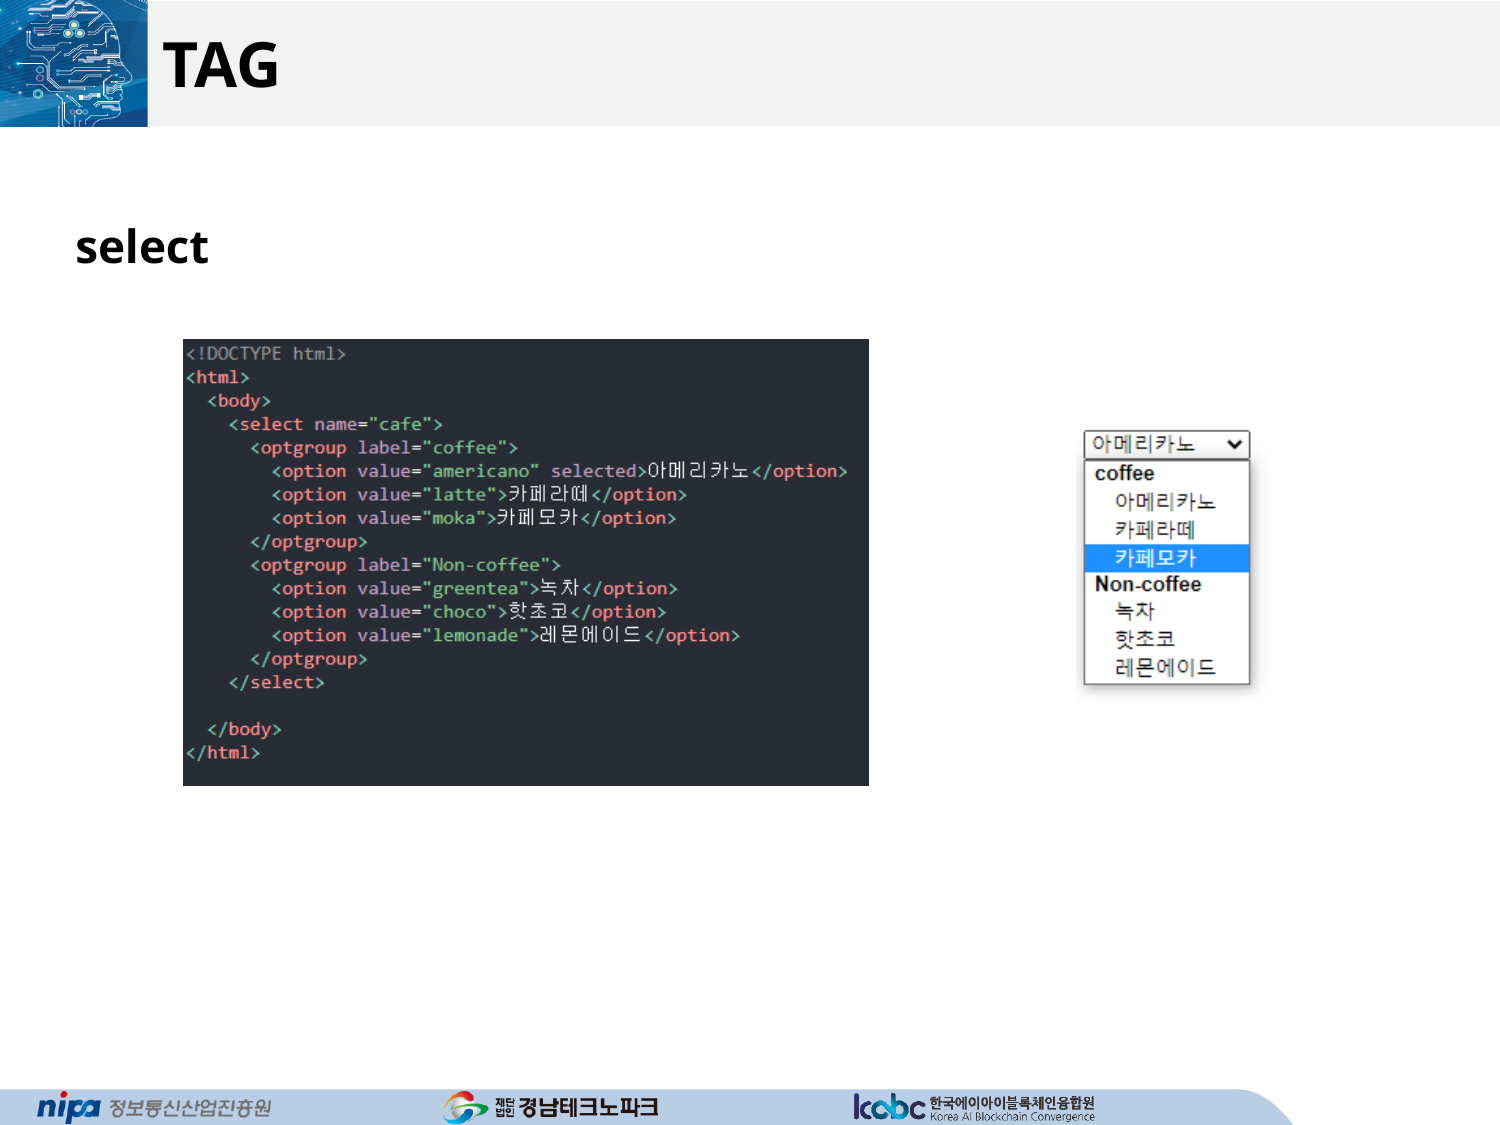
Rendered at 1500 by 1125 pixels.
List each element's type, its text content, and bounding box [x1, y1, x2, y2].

title TAG [147, 0, 1443, 126]
picture [37, 1091, 271, 1124]
picture [182, 339, 869, 786]
picture [443, 1091, 658, 1124]
picture [1076, 420, 1298, 705]
list select [60, 183, 1443, 1046]
picture [848, 1075, 1100, 1125]
